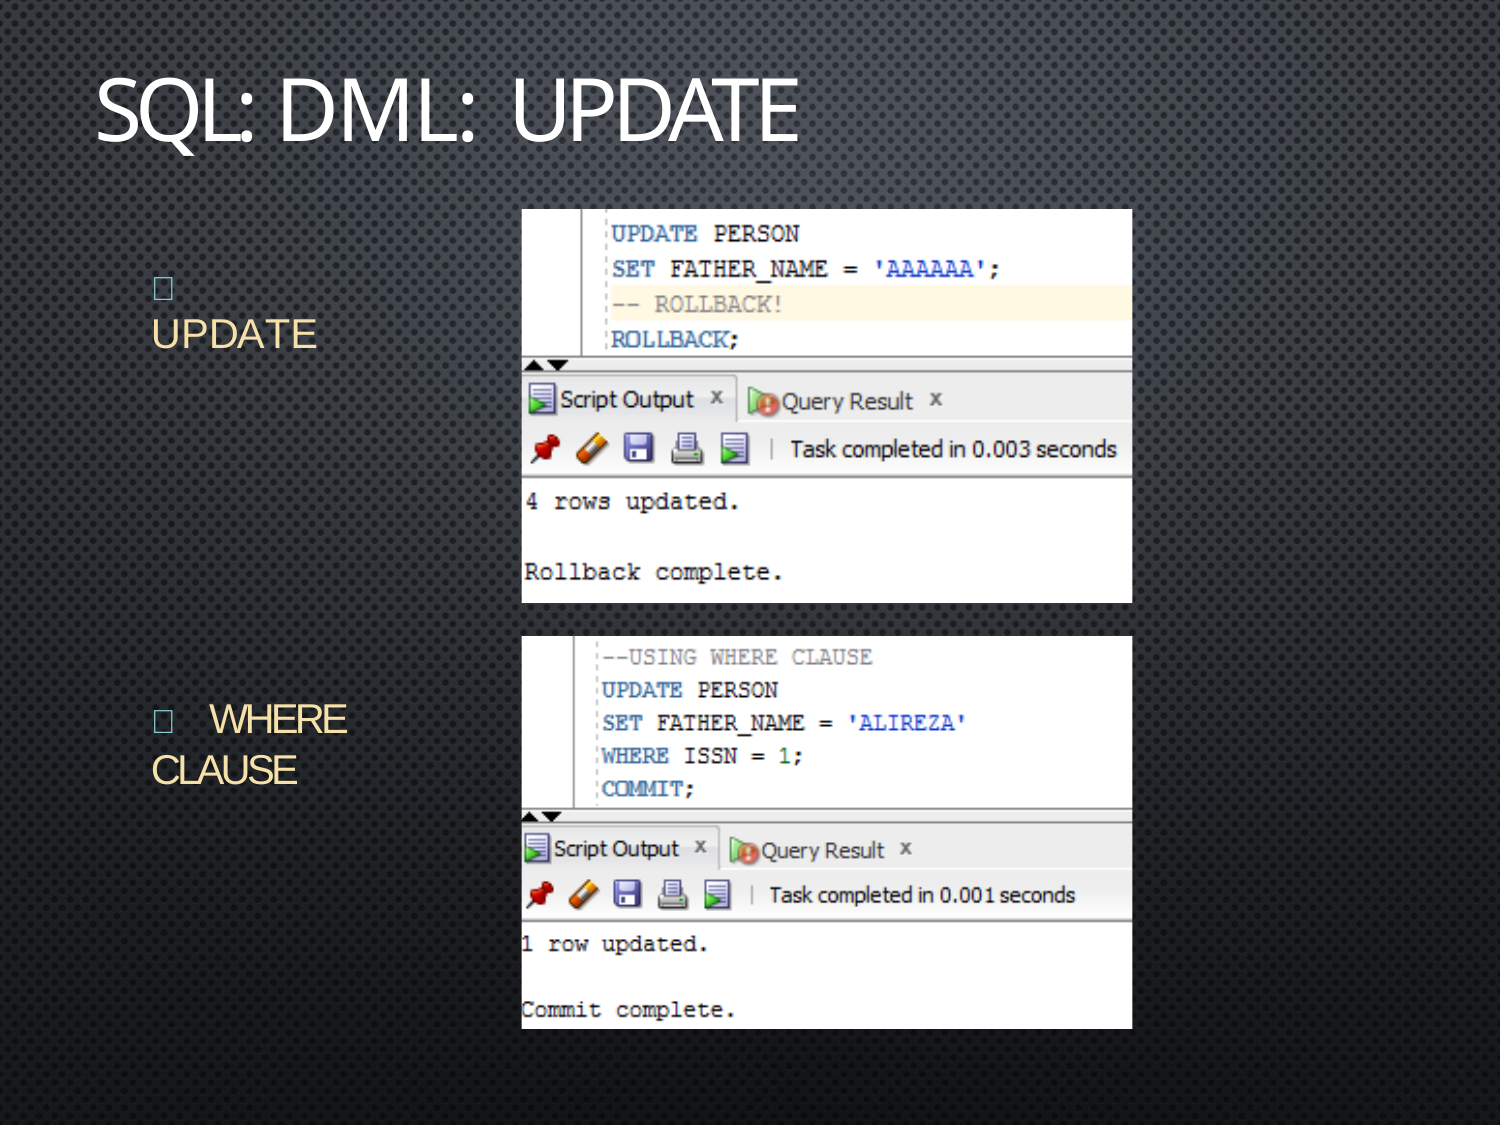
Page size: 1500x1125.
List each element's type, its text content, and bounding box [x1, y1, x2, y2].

text_box [521, 636, 1133, 1029]
title SQL: DML: UPDATE [92, 10, 835, 201]
text_box  UPDATE [148, 265, 361, 358]
text_box [521, 209, 1133, 603]
text_box  WHERE CLAUSE [148, 690, 502, 793]
